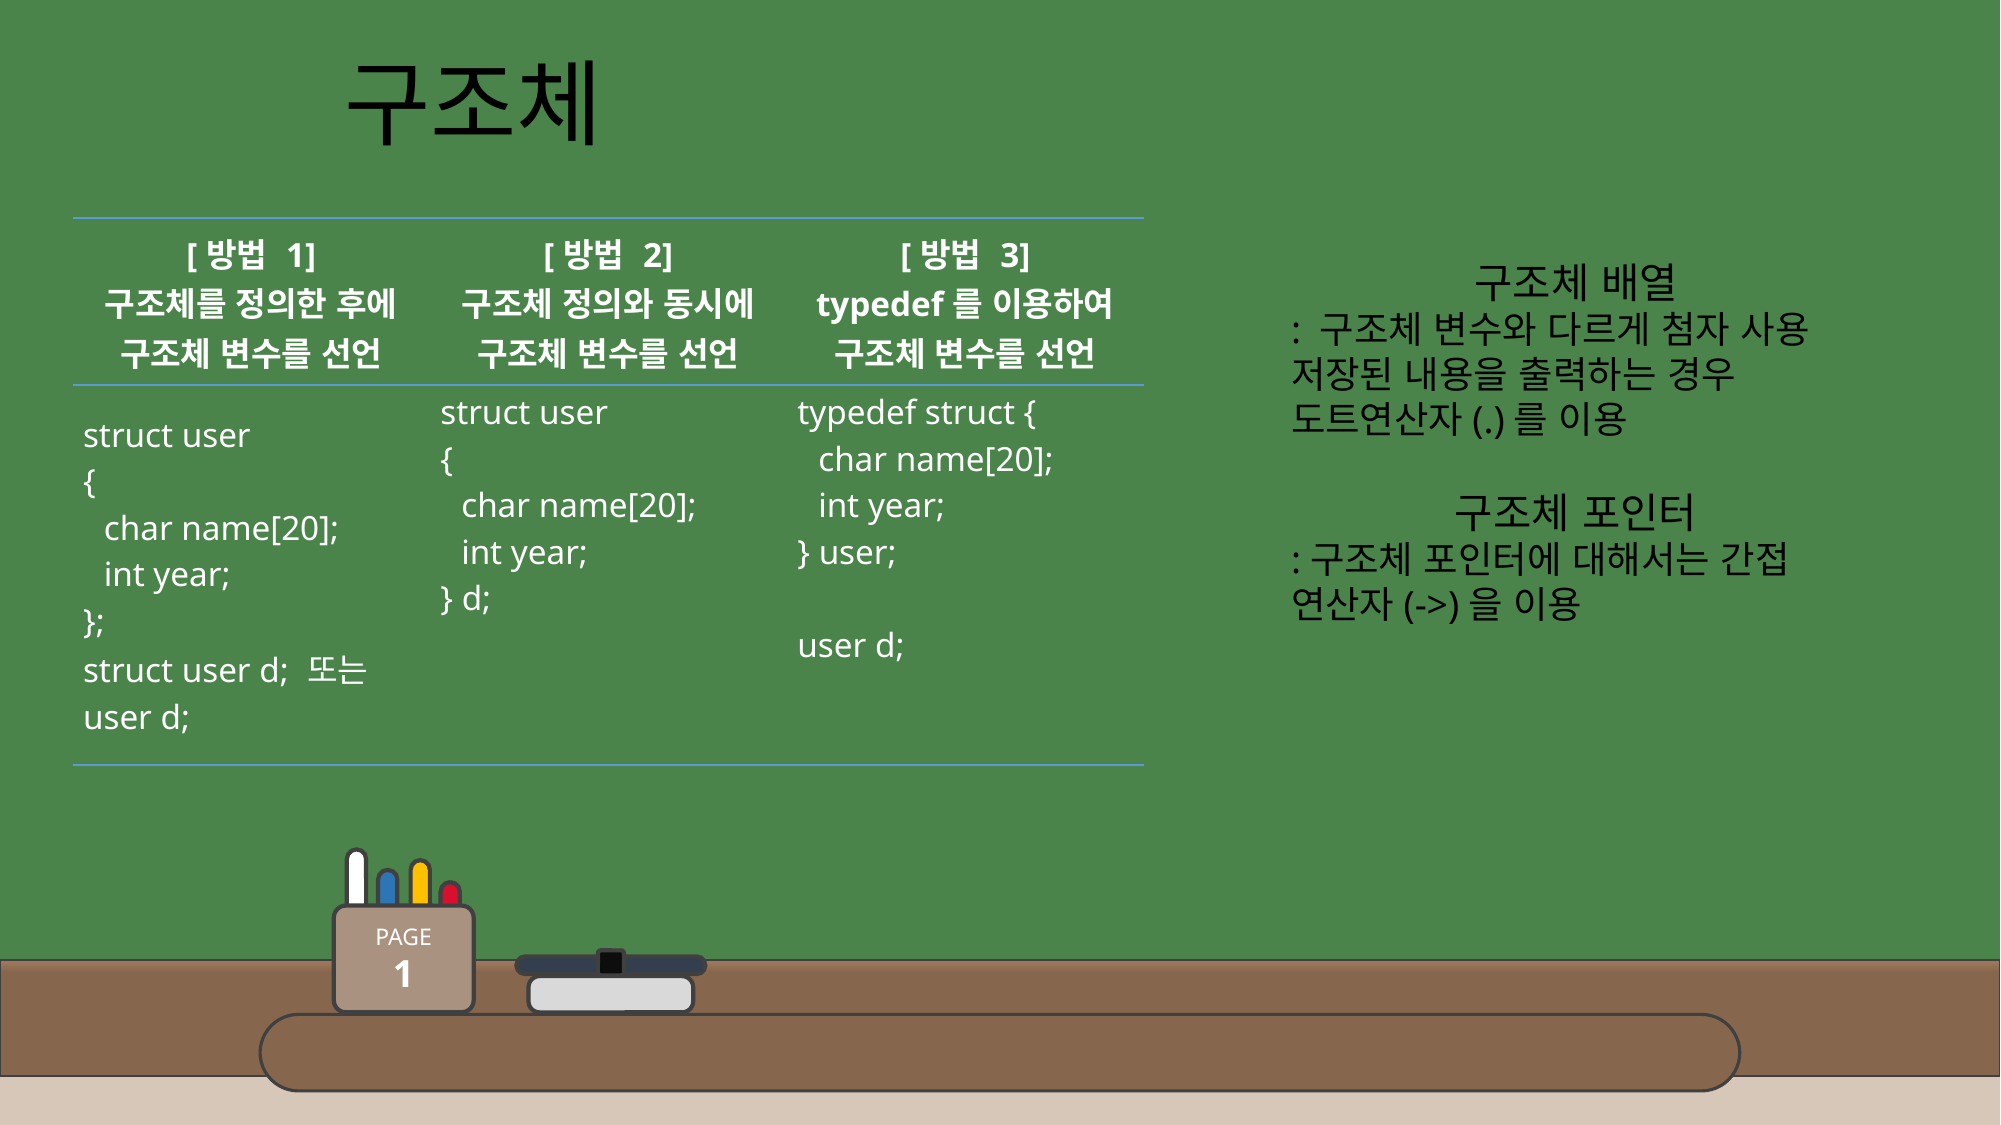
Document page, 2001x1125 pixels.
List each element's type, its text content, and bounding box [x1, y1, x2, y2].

table_cell struct user { char name[20]; int year; }; struct user d; 또는 user d; [73, 386, 430, 764]
table_header [방법 2] 구조체 정의와 동시에 구조체 변수를 선언 [430, 219, 787, 384]
text_box PAGE 1 [332, 904, 475, 1014]
text_box 구조체 [31, 36, 917, 165]
text_box [409, 859, 431, 904]
text_box [377, 868, 399, 904]
table_header [방법 1] 구조체를 정의한 후에 구조체 변수를 선언 [73, 219, 430, 384]
text_box [706, 959, 2000, 1077]
table_header [방법 3] typedef를 이용하여 구조체 변수를 선언 [787, 219, 1144, 384]
text_box [439, 881, 461, 904]
text_box [259, 1013, 1741, 1092]
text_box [516, 950, 706, 1013]
text_box [0, 959, 340, 1077]
text_box 구조체 배열 : 구조체 변수와 다르게 첨자 사용 저장된 내용을 출력하는 경우 도트연산자(.)를 이용 구조체 포인터 :구조체 포인터에 대해서는 간접 연산자(->)을 이용 [1276, 249, 1877, 634]
table_cell typedef struct { char name[20]; int year; } user; user d; [787, 386, 1144, 764]
table_cell struct user { char name[20]; int year; } d; [430, 386, 787, 764]
text_box [468, 959, 516, 1013]
text_box [345, 848, 368, 904]
text_box [0, 1077, 2000, 1125]
